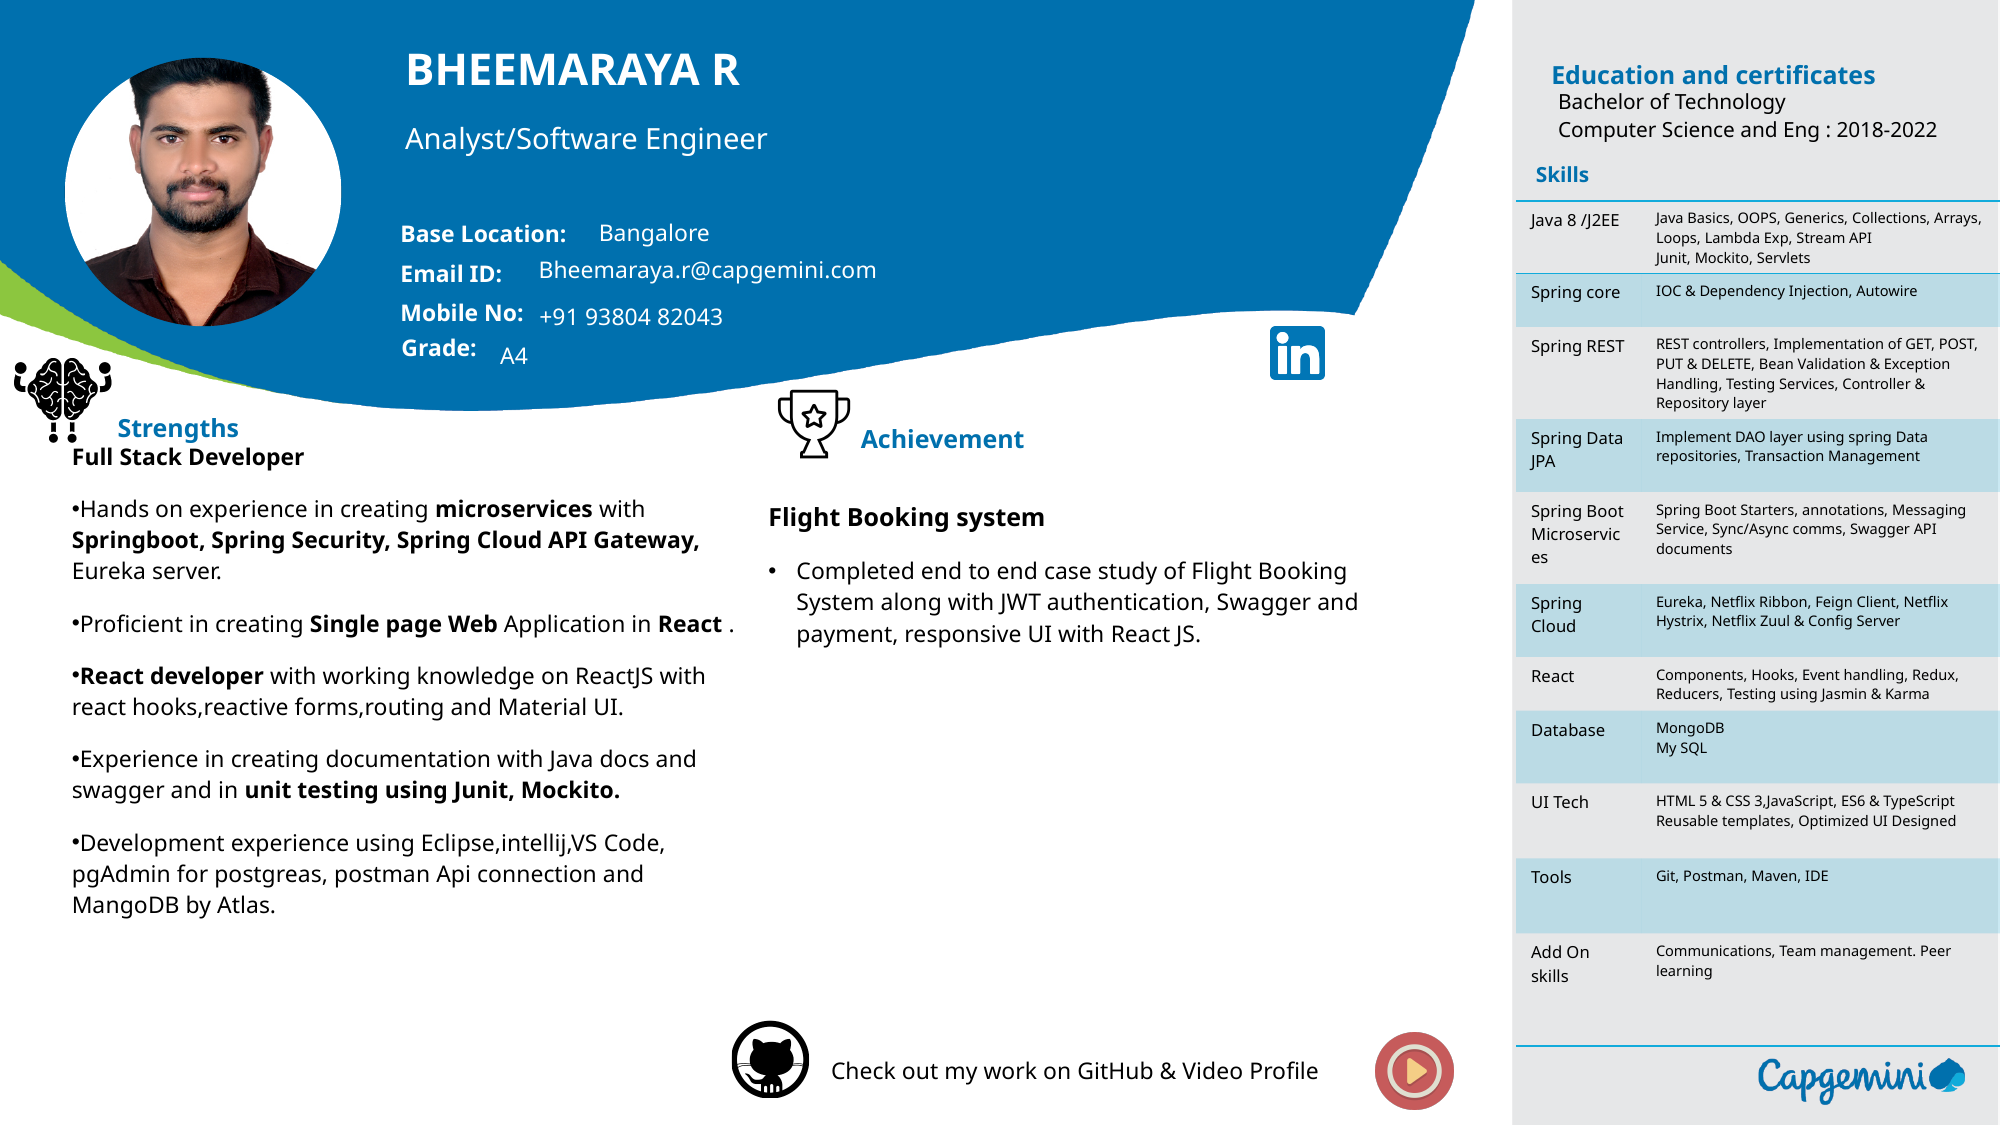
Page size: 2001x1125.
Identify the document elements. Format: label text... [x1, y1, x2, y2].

text_box Check out my work on GitHub & Video Profile [816, 1049, 1375, 1092]
text_box Skills [1521, 154, 1604, 194]
table_cell Communications, Team management. Peer learning [1641, 933, 2000, 1045]
table_cell Tools [1516, 858, 1641, 933]
table_cell MongoDB My SQL [1641, 711, 2000, 783]
table_cell UI Tech [1516, 783, 1641, 858]
list Full Stack Developer Hands on experience in creating microservices with Springboot, Spring Security, Spring Cloud API Gateway, Eureka server. Proficient in creating Single page Web Application in React . React developer with working knowledge on ReactJS with react hooks,reactive forms,routing and Material UI. Experience in creating documentation with Java docs and swagger and in unit testing using Junit, Mockito. Development experience using Eclipse,intellij,VS Code, pgAdmin for postgreas, postman Api connection and MangoDB by Atlas. [71, 438, 738, 850]
table_cell Add On skills [1516, 933, 1641, 1045]
list Bangalore [598, 221, 989, 258]
list Flight Booking system Completed end to end case study of Flight Booking System along with JWT authentication, Swagger and payment, responsive UI with React JS. [768, 497, 1426, 943]
table_cell Database [1516, 711, 1641, 783]
table_cell Eureka, Netflix Ribbon, Feign Client, Netflix Hystrix, Netflix Zuul & Config Server [1641, 584, 2000, 657]
picture [0, 0, 1998, 1125]
list BHEEMARAYA R [404, 47, 1426, 98]
table_cell HTML 5 & CSS 3,JavaScript, ES6 & TypeScript Reusable templates, Optimized UI Designed [1641, 783, 2000, 858]
list +91 93804 82043 [539, 305, 931, 361]
table_cell Spring Data JPA [1516, 419, 1641, 492]
table_cell Spring REST [1516, 327, 1641, 419]
table_cell Components, Hooks, Event handling, Redux, Reducers, Testing using Jasmin & Karma [1641, 657, 2000, 711]
table_cell Spring Boot Starters, annotations, Messaging Service, Sync/Async comms, Swagger API documents [1641, 492, 2000, 584]
table_header Java Basics, OOPS, Generics, Collections, Arrays, Loops, Lambda Exp, Stream API Junit, Mockito, Servlets [1641, 202, 2000, 273]
table_cell React [1516, 657, 1641, 711]
table_header Java 8 /J2EE [1516, 202, 1641, 273]
table_cell Spring Boot Microservices [1516, 492, 1641, 584]
list Bheemaraya.r@capgemini.com [538, 258, 1041, 313]
list Analyst/Software Engineer [404, 109, 1399, 162]
table_cell Spring core [1516, 274, 1641, 327]
table_cell Git, Postman, Maven, IDE [1641, 858, 2000, 933]
text_box A4 [500, 323, 891, 378]
table_cell Spring Cloud [1516, 584, 1641, 657]
text_box Bachelor of Technology Computer Science and Eng : 2018-2022 [1543, 77, 2000, 150]
table_cell REST controllers, Implementation of GET, POST, PUT & DELETE, Bean Validation & Exception Handling, Testing Services, Controller & Repository layer [1641, 327, 2000, 419]
table_cell IOC & Dependency Injection, Autowire [1641, 274, 2000, 327]
table_cell Implement DAO layer using spring Data repositories, Transaction Management [1641, 419, 2000, 492]
